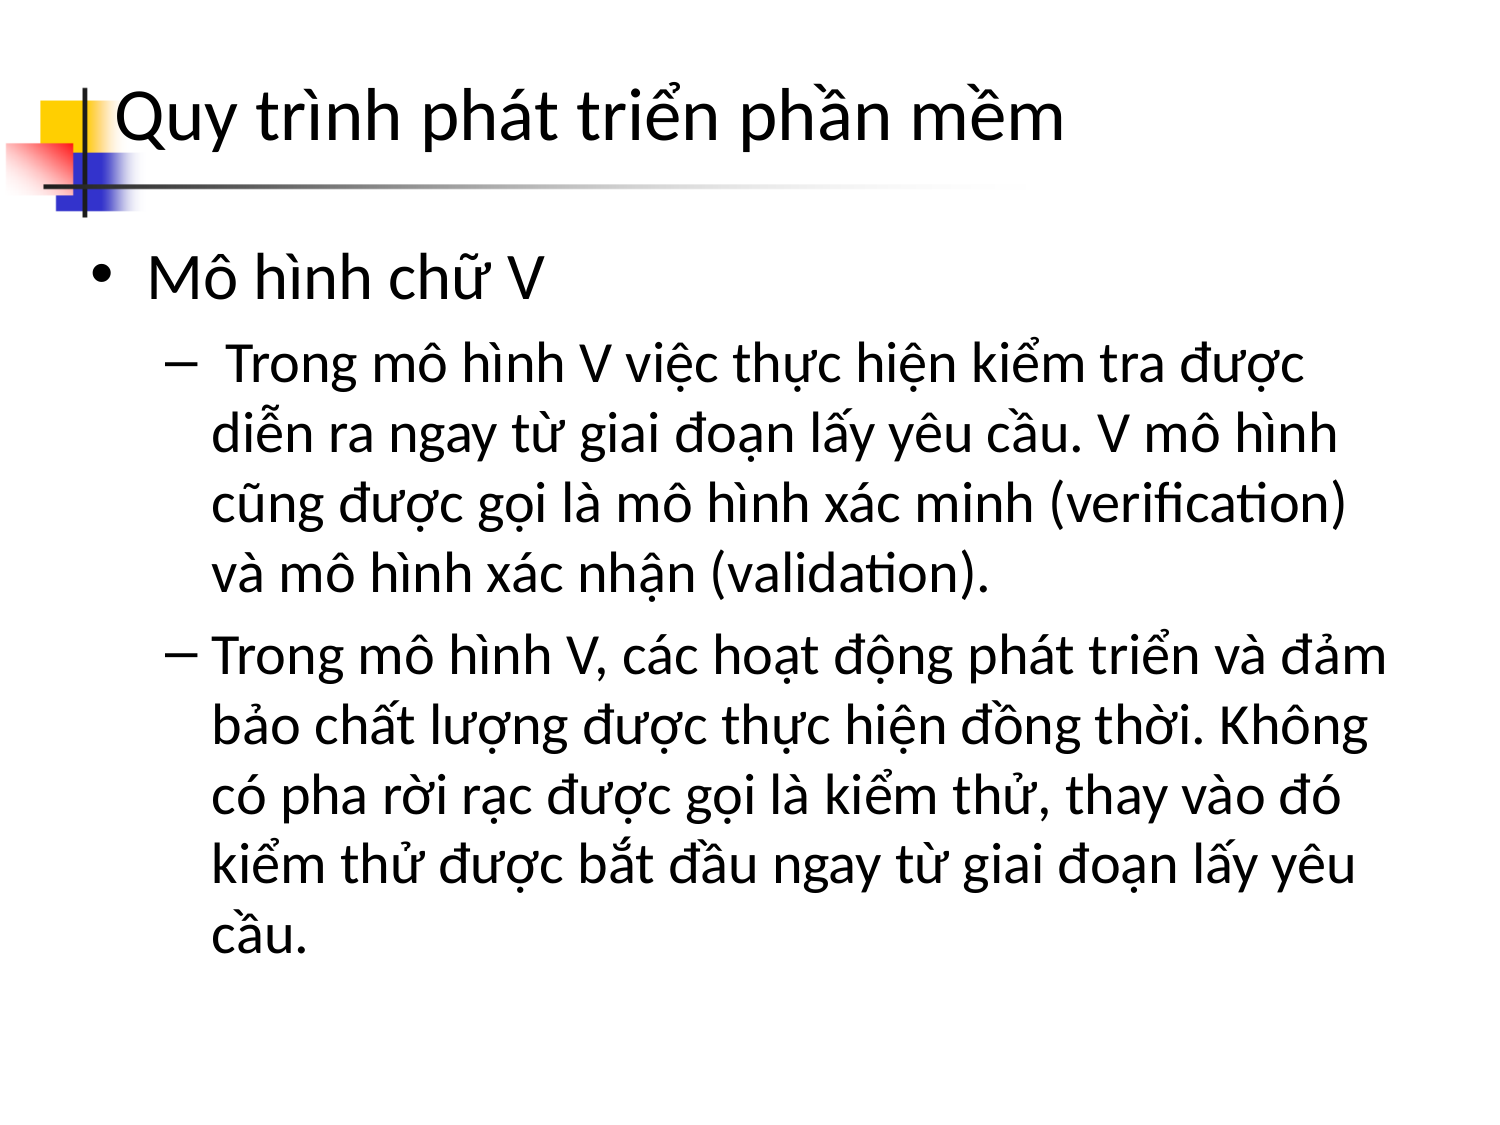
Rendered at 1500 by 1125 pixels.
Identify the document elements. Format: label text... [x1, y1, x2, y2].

title Quy trình phát triển phần mềm [99, 45, 1425, 175]
picture [0, 74, 1091, 232]
list Mô hình chữ V Trong mô hình V việc thực hiện kiểm tra được diễn ra ngay từ giai đoạn lấy yêu cầu. V mô hình cũng được gọi là mô hình xác minh (verification) và mô hình xác nhận (validation). Trong mô hình V, các hoạt động phát triển và đảm bảo chất lượng được thực hiện đồng thời. Không có pha rời rạc được gọi là kiểm thử, thay vào đó kiểm thử được bắt đầu ngay từ giai đoạn lấy yêu cầu. [75, 224, 1425, 1005]
